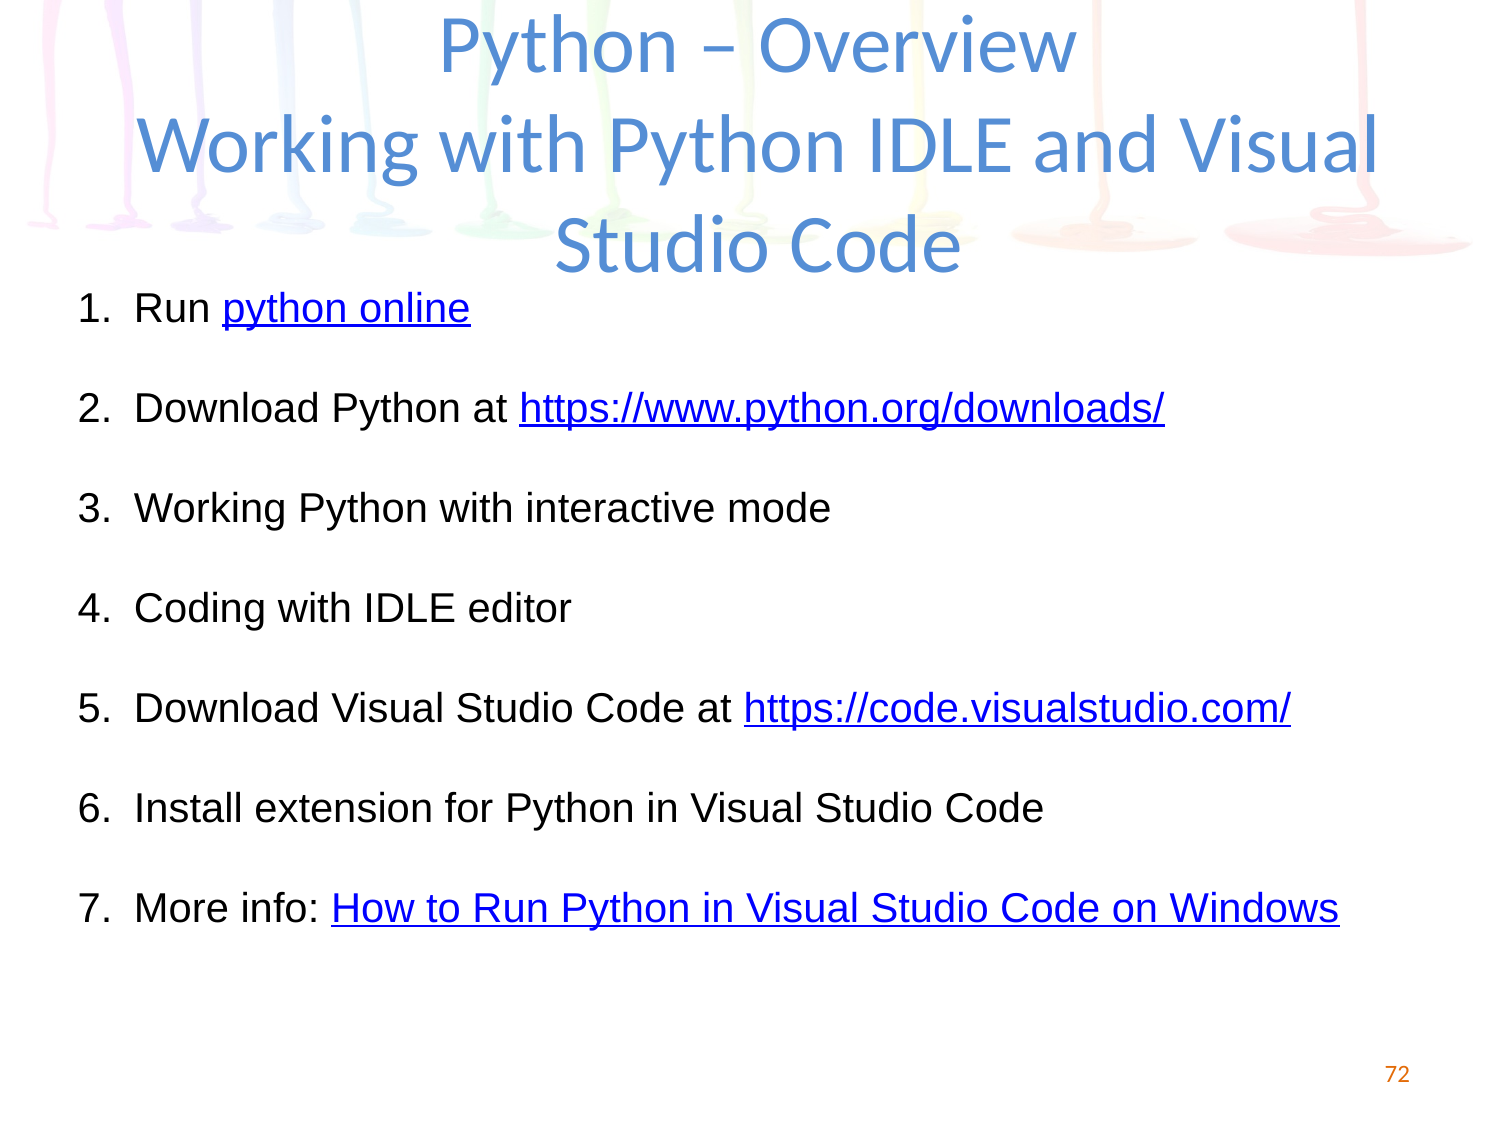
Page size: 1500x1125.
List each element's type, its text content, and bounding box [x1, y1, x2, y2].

title Python – Overview Working with Python IDLE and Visual Studio Code [18, 45, 1500, 233]
text_box Run python online Download Python at https://www.python.org/downloads/ Working Python with interactive mode Coding with IDLE editor Download Visual Studio Code at https://code.visualstudio.com/ Install extension for Python in Visual Studio Code More info: How to Run Python in Visual Studio Code on Windows [63, 273, 1500, 1125]
picture [0, 0, 1500, 263]
